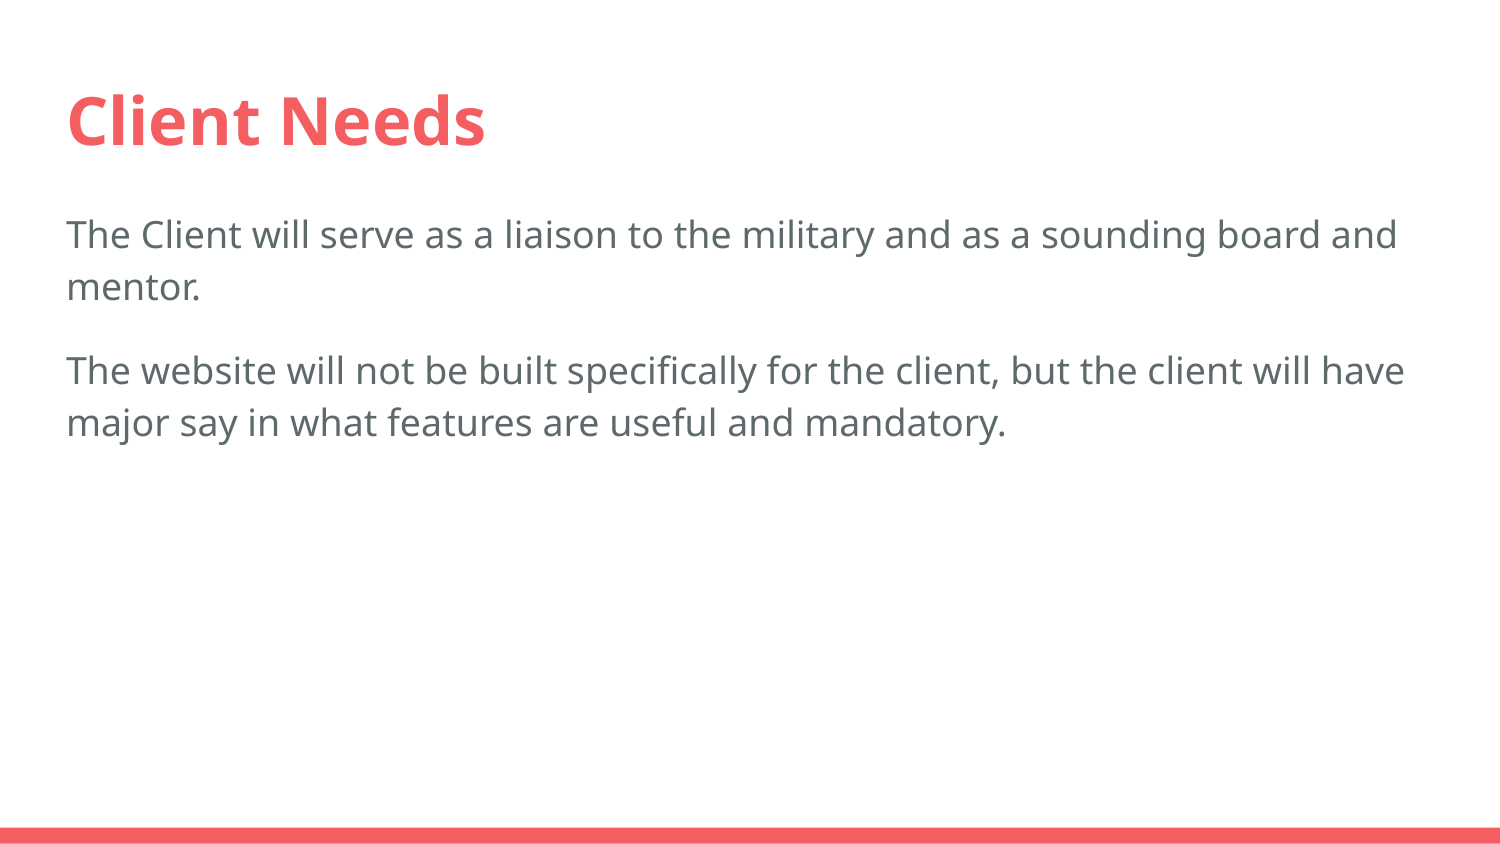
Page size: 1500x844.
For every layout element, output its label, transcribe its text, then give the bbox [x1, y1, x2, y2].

list The Client will serve as a liaison to the military and as a sounding board and mentor. The website will not be built specifically for the client, but the client will have major say in what features are useful and mandatory. [51, 189, 1449, 750]
title Client Needs [51, 64, 1449, 167]
